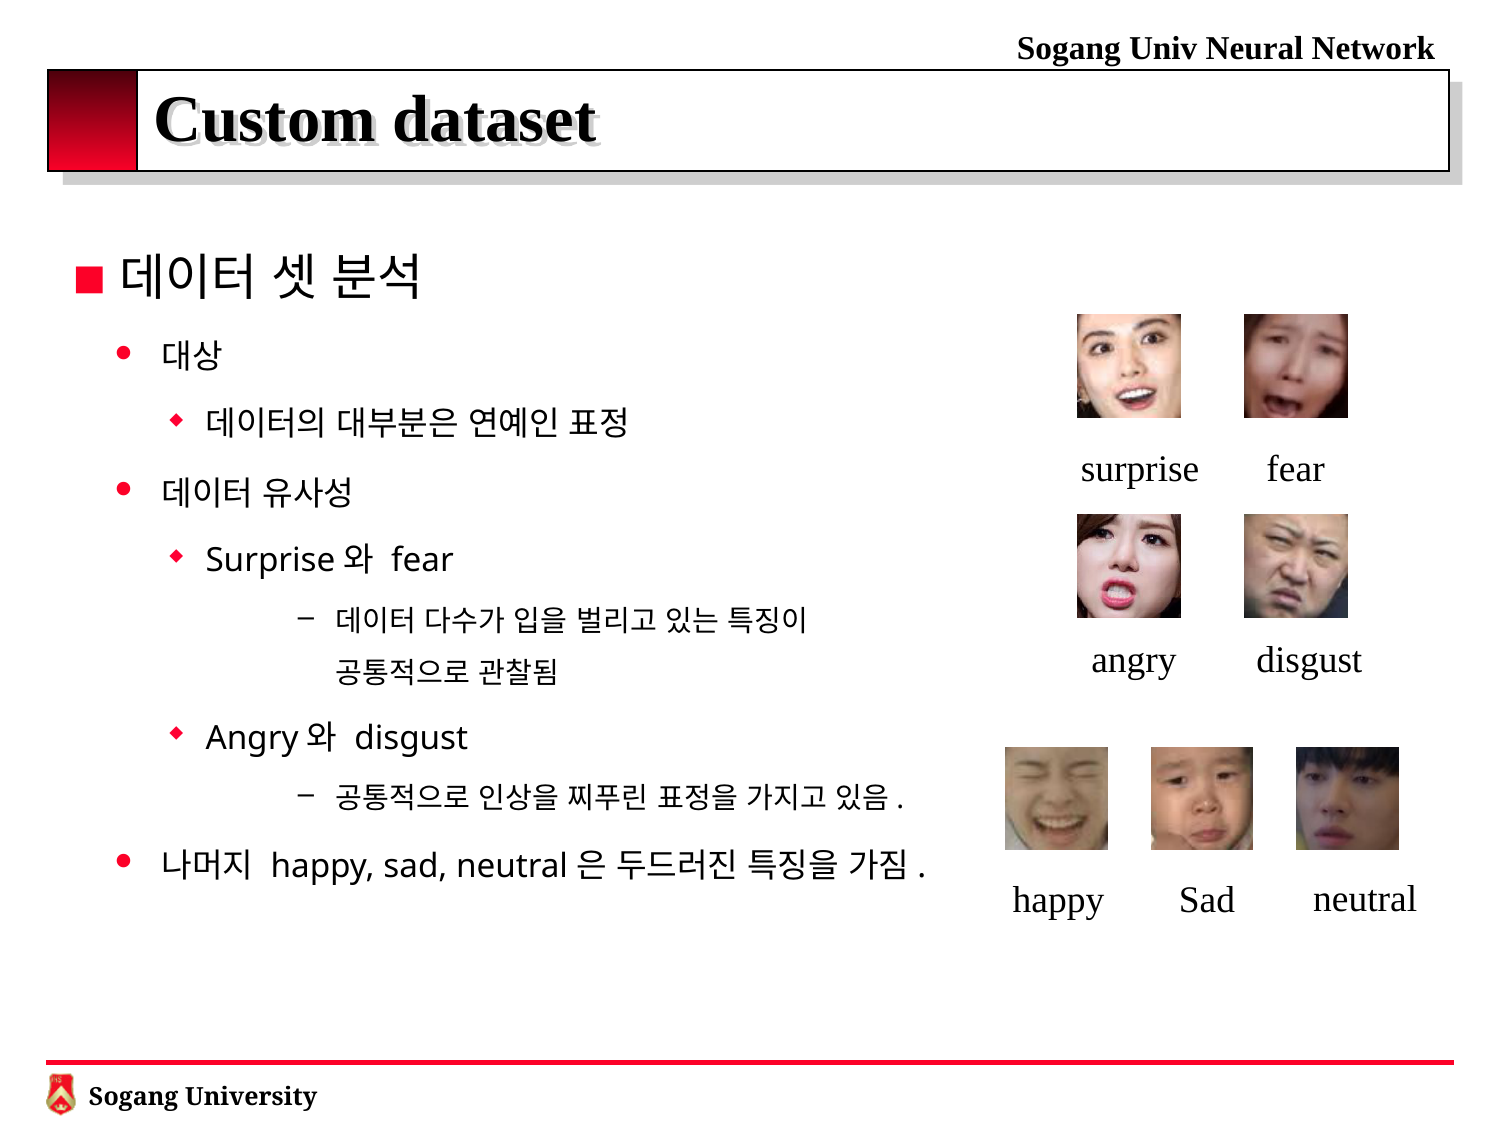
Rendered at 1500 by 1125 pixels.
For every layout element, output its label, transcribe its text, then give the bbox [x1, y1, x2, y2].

text_box happy [997, 868, 1131, 928]
text_box angry [1076, 627, 1194, 687]
list 데이터 셋 분석 대상 데이터의 대부분은 연예인 표정 데이터 유사성 Surprise와 fear 데이터 다수가 입을 벌리고 있는 특징이 공통적으로 관찰됨 Angry와 disgust 공통적으로 인상을 찌푸린 표정을 가지고 있음. 나머지 happy, sad, neutral은 두드러진 특징을 가짐. [57, 207, 953, 1079]
picture [1077, 514, 1181, 618]
picture [1005, 747, 1108, 850]
text_box Sad [1164, 868, 1266, 928]
picture [1296, 747, 1399, 850]
picture [1244, 514, 1348, 618]
picture [1244, 314, 1348, 418]
picture [44, 1068, 80, 1119]
text_box disgust [1241, 627, 1391, 687]
text_box surprise [1066, 436, 1223, 497]
text_box neutral [1298, 866, 1434, 927]
picture [1150, 747, 1253, 850]
picture [1077, 314, 1182, 418]
title Custom dataset [138, 65, 1455, 179]
text_box fear [1237, 436, 1355, 497]
